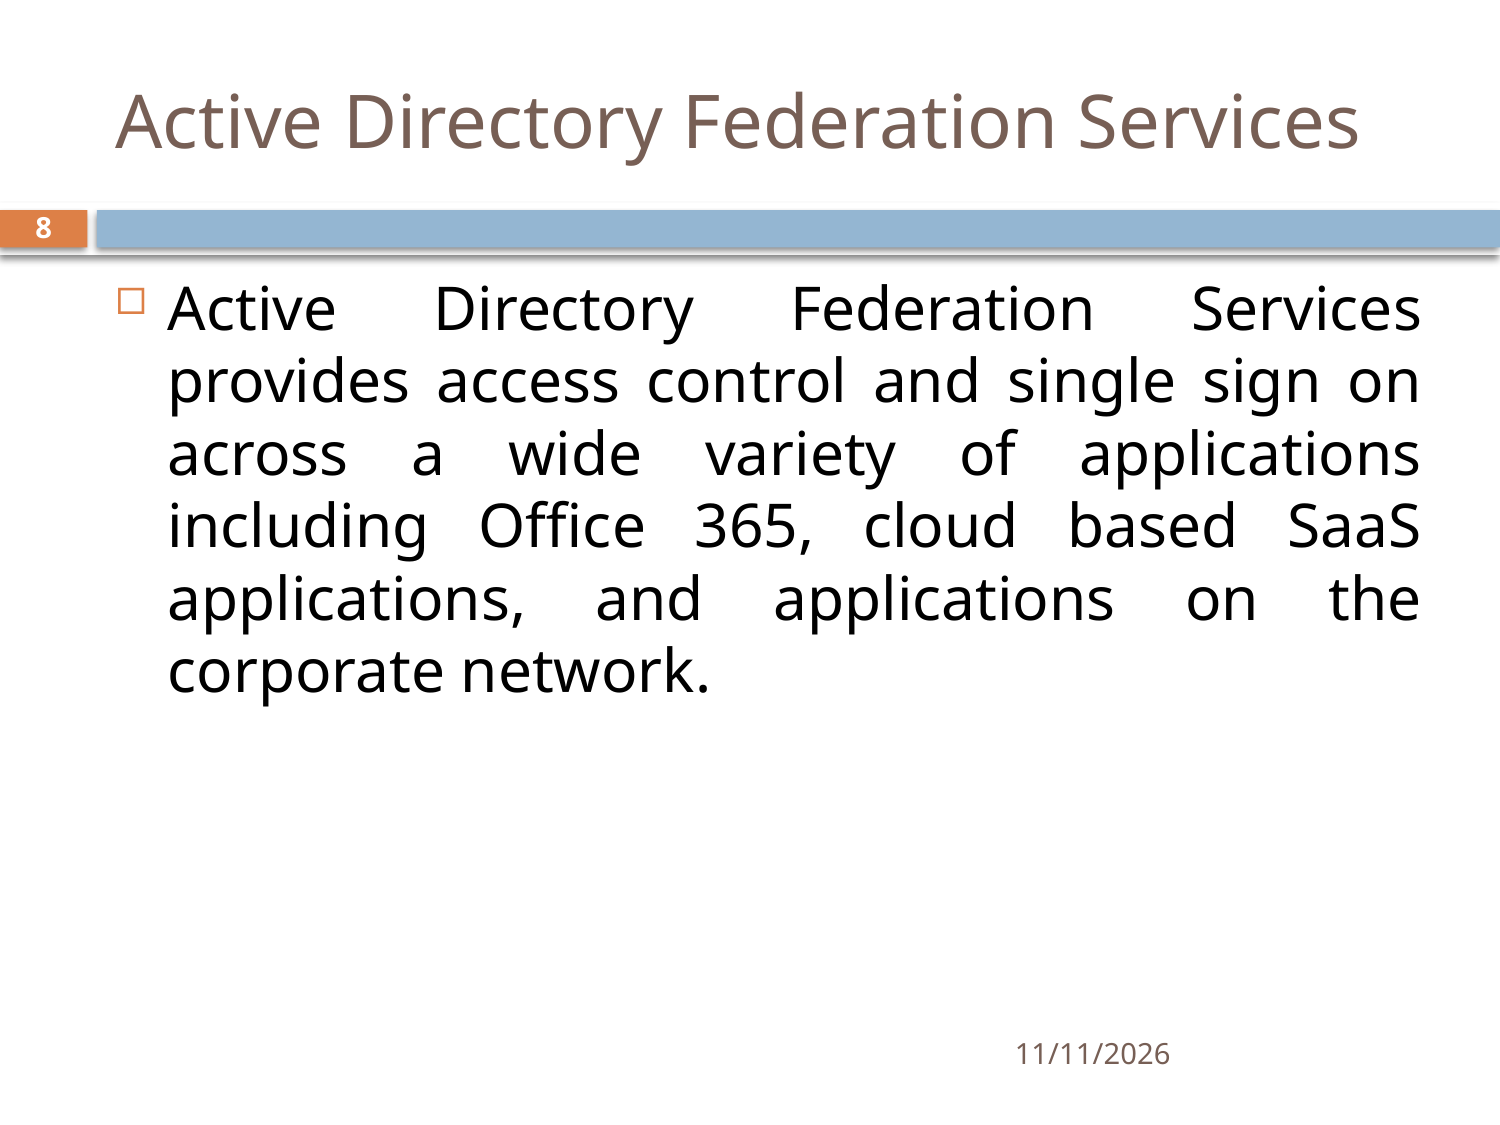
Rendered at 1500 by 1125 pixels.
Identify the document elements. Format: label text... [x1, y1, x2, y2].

list Active Directory Federation Services provides access control and single sign on across a wide variety of applications including Office 365, cloud based SaaS applications, and applications on the corporate network. [100, 262, 1438, 1000]
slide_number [999, 1025, 1438, 1085]
slide_number 8 [0, 208, 88, 249]
title Active Directory Federation Services [100, 37, 1438, 200]
